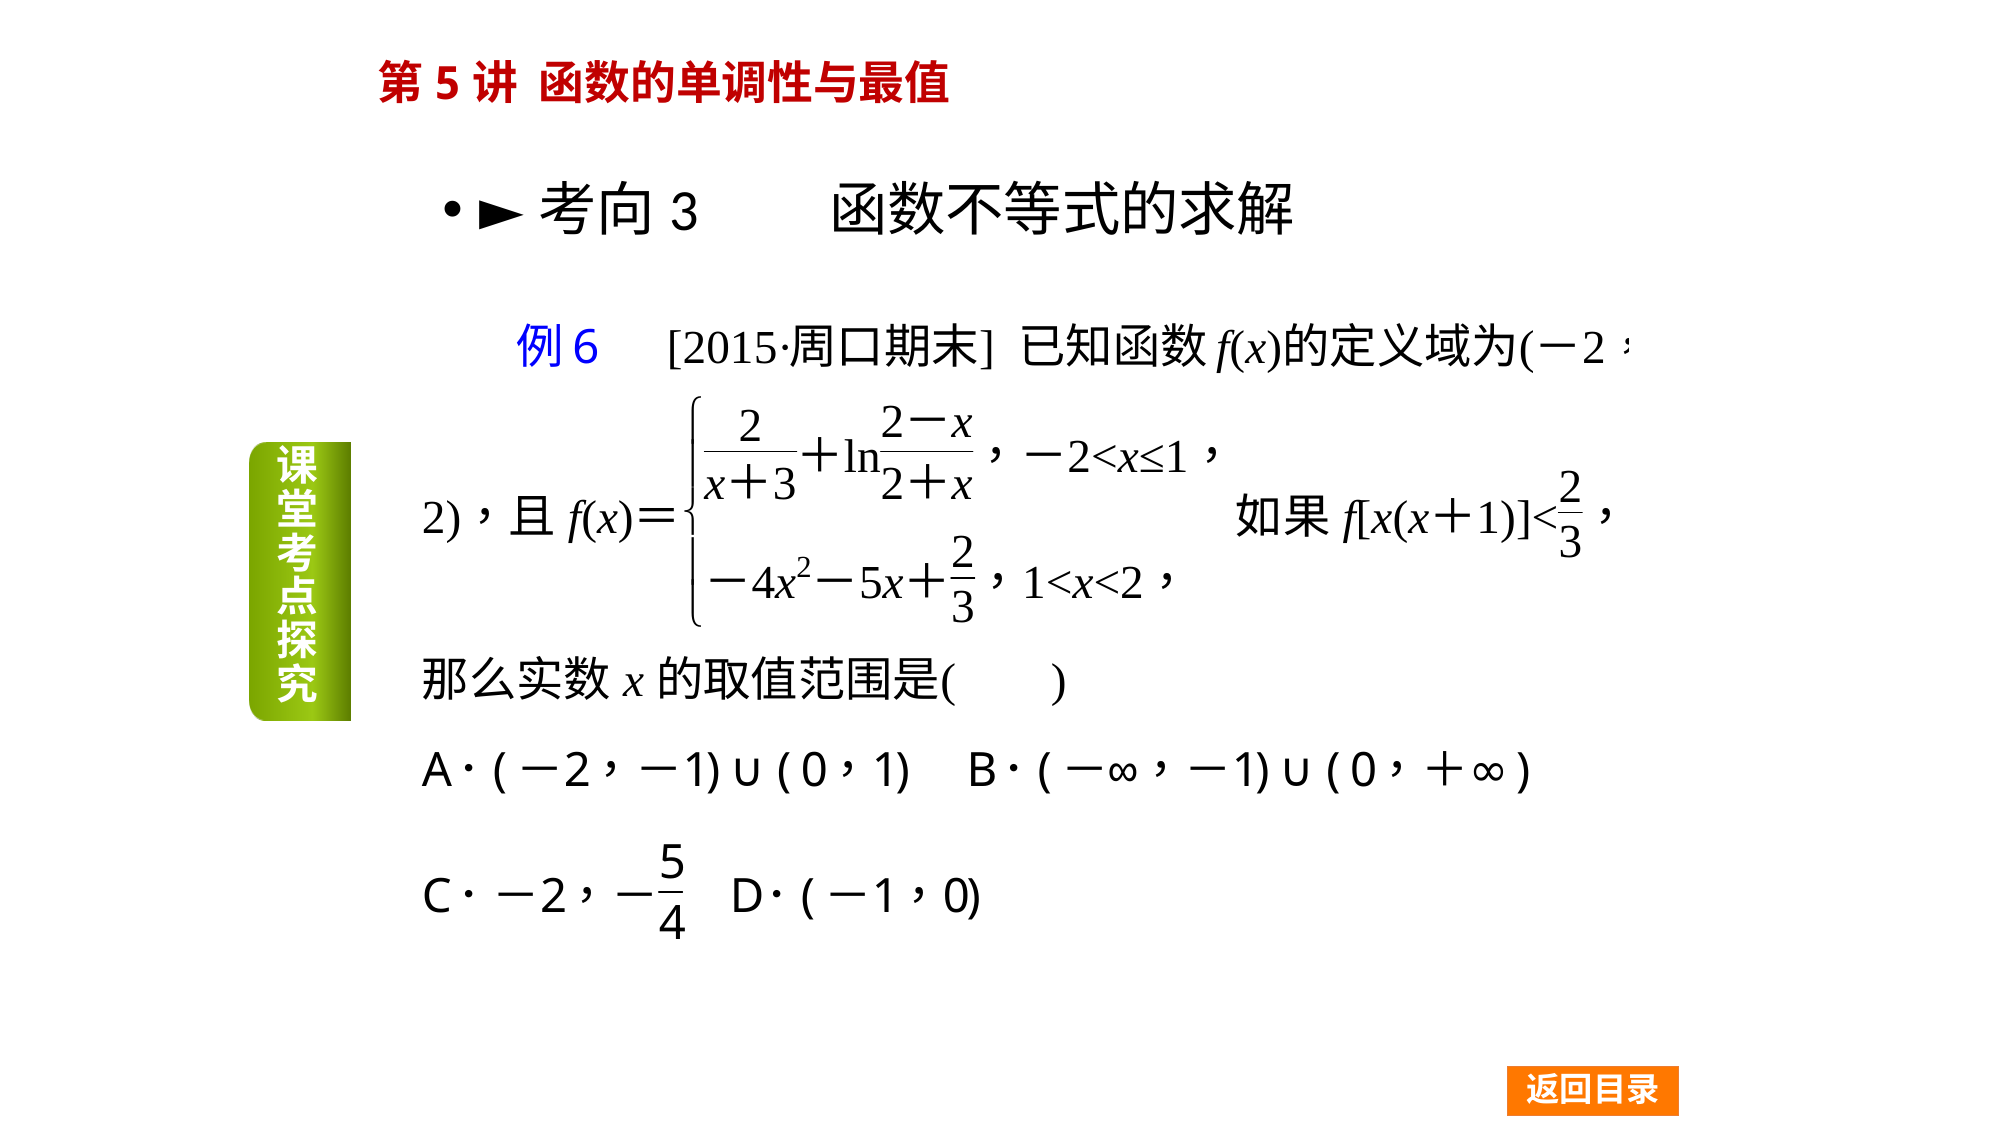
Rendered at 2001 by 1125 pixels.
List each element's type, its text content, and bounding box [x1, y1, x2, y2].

list ►考向3 函数不等式的求解 [427, 172, 1727, 1059]
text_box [421, 316, 1629, 1125]
text_box 第5讲 函数的单调性与最值 [362, 42, 1461, 121]
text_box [249, 437, 351, 722]
text_box 返回目录 [1629, 1066, 1679, 1116]
